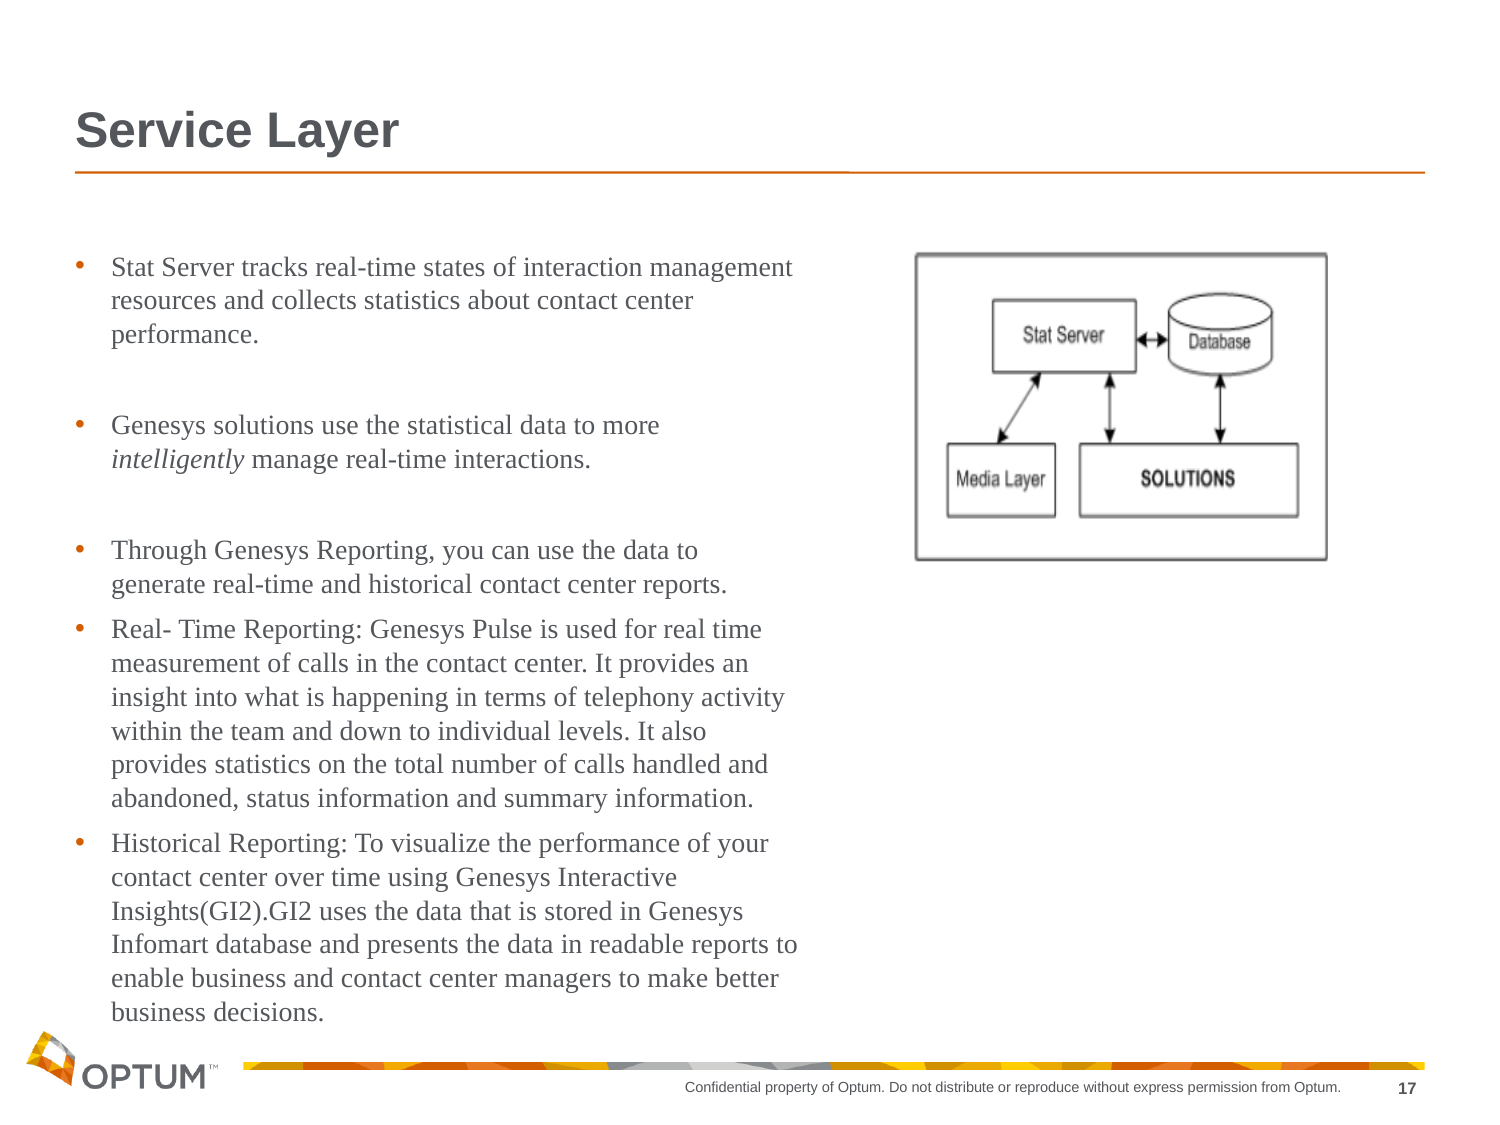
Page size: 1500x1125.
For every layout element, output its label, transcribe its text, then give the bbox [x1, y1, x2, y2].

picture [24, 1029, 220, 1091]
picture [911, 249, 1337, 568]
list Stat Server tracks real-time states of interaction management resources and collects statistics about contact center performance. Genesys solutions use the statistical data to more intelligently manage real-time interactions. Through Genesys Reporting, you can use the data to generate real-time and historical contact center reports. Real- Time Reporting: Genesys Pulse is used for real time measurement of calls in the contact center. It provides an insight into what is happening in terms of telephony activity within the team and down to individual levels. It also provides statistics on the total number of calls handled and abandoned, status information and summary information. Historical Reporting: To visualize the performance of your contact center over time using Genesys Interactive Insights(GI2).GI2 uses the data that is stored in Genesys Infomart database and presents the data in readable reports to enable business and contact center managers to make better business decisions. [75, 200, 800, 1040]
picture [243, 1062, 1425, 1070]
title Service Layer [75, 31, 1425, 158]
